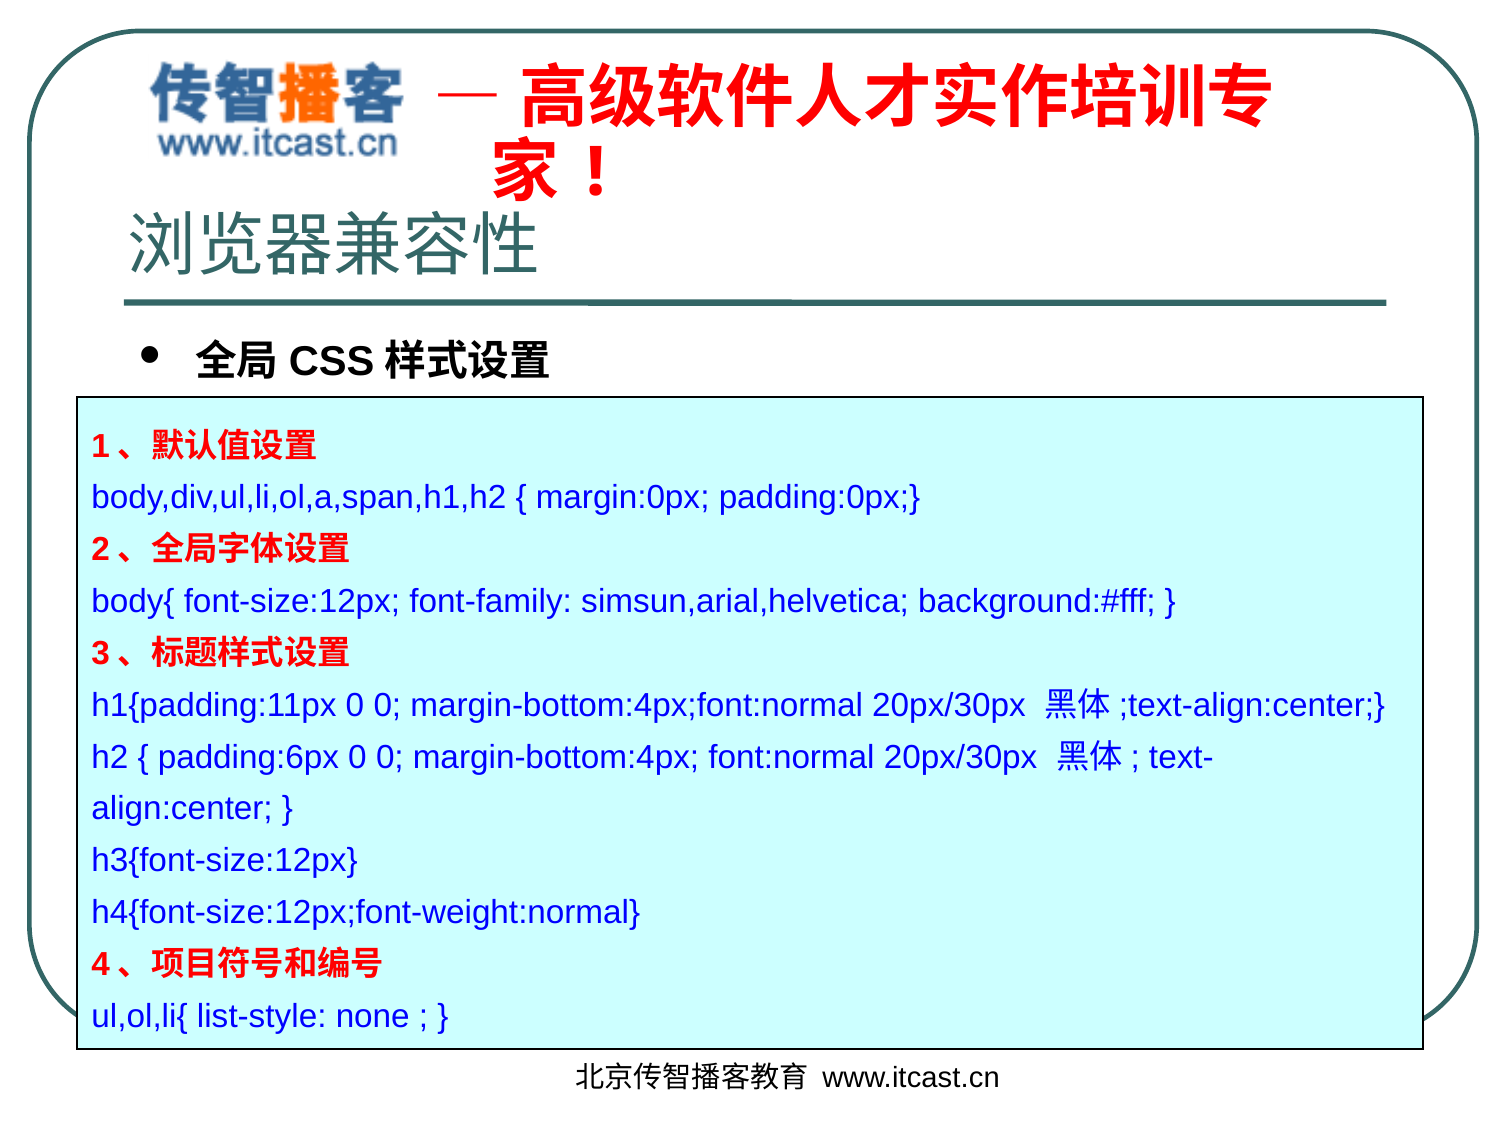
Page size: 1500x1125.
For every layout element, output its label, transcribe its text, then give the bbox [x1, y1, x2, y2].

text_box 1、默认值设置 body,div,ul,li,ol,a,span,h1,h2 { margin:0px; padding:0px;} 2、全局字体设置 body{ font-size:12px; font-family: simsun,arial,helvetica; background:#fff; } 3、标题样式设置 h1{padding:11px 0 0; margin-bottom:4px;font:normal 20px/30px 黑体;text-align:center;} h2 { padding:6px 0 0; margin-bottom:4px; font:normal 20px/30px 黑体; text-align:center; } h3{font-size:12px} h4{font-size:12px;font-weight:normal} 4、项目符号和编号 ul,ol,li{ list-style: none ; } [76, 397, 1424, 1049]
title 浏览器兼容性 [111, 54, 1375, 292]
list 全局CSS样式设置 [123, 326, 1387, 397]
